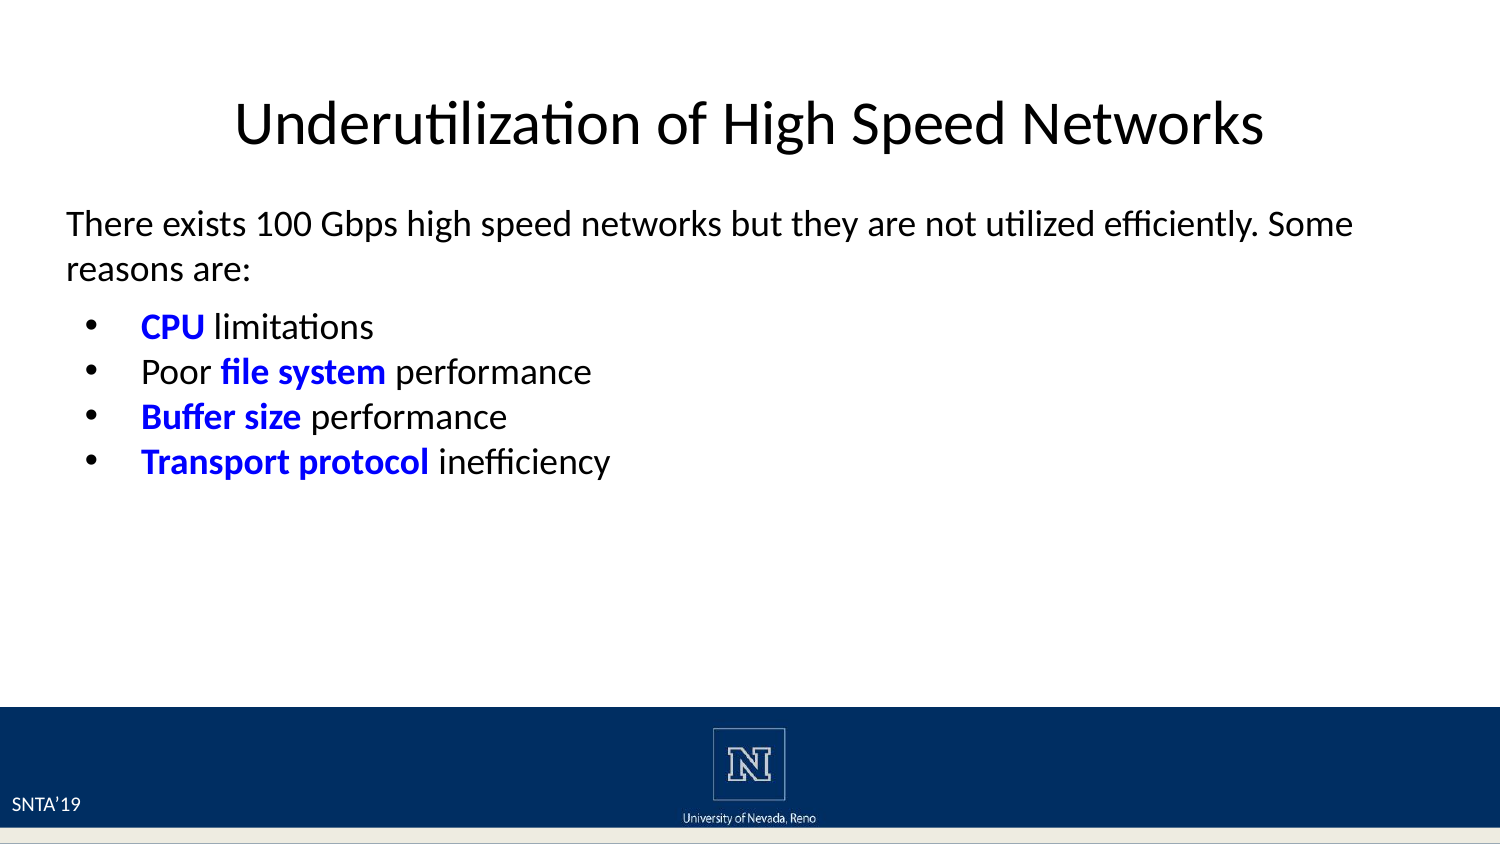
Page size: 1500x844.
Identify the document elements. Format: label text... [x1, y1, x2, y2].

title Underutilization of High Speed Networks [51, 72, 1449, 167]
picture [0, 707, 1500, 827]
list There exists 100 Gbps high speed networks but they are not utilized efficiently. Some reasons are: CPU limitations Poor file system performance Buffer size performance Transport protocol inefficiency [51, 191, 1449, 712]
